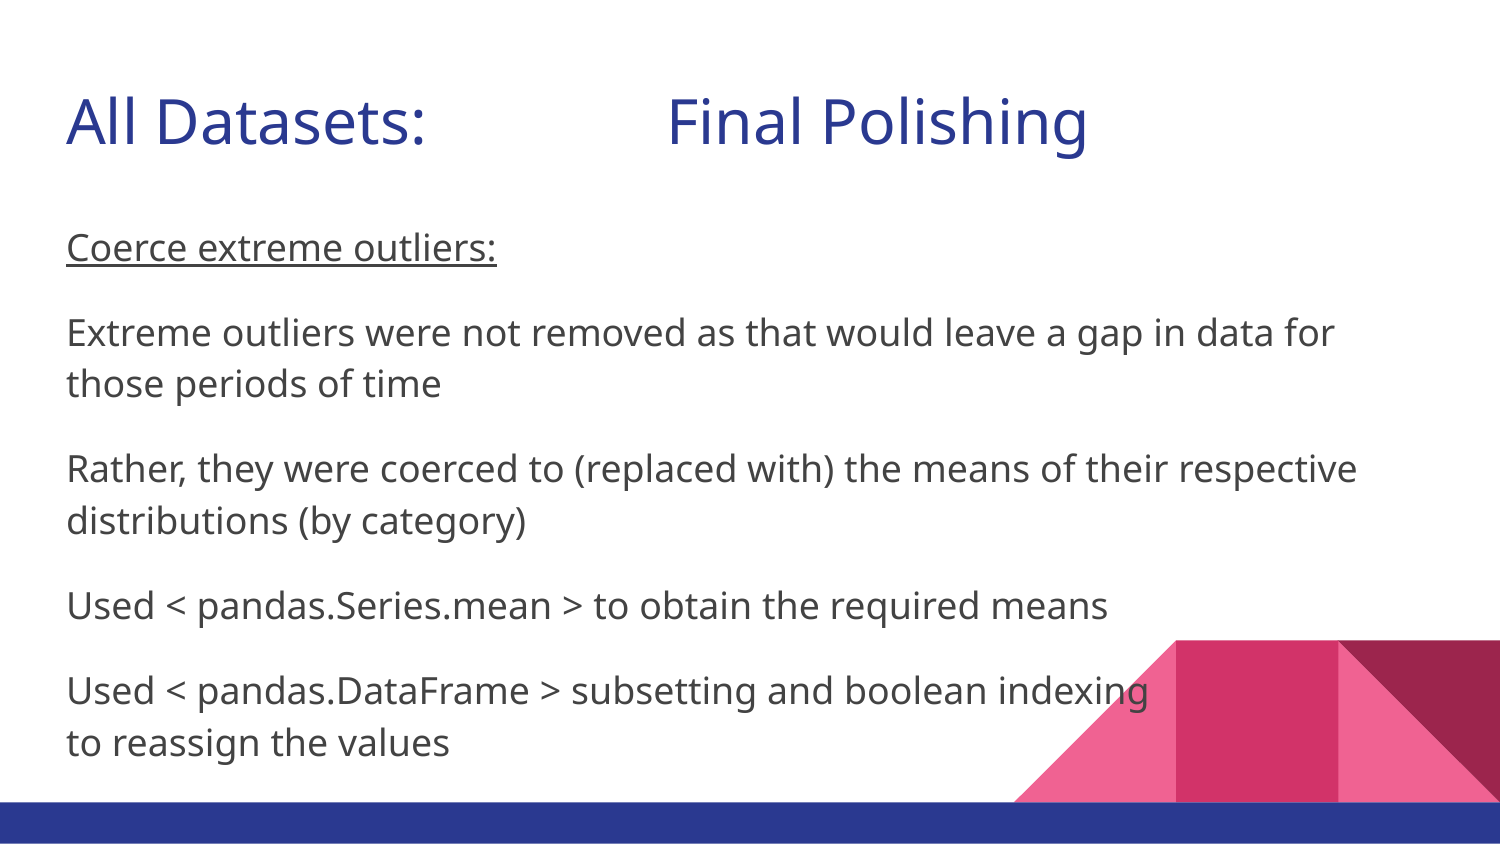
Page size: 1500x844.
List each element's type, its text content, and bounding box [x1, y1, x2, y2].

title All Datasets: Final Polishing [51, 67, 1449, 167]
list Coerce extreme outliers: Extreme outliers were not removed as that would leave a gap in data for those periods of time Rather, they were coerced to (replaced with) the means of their respective distributions (by category) Used < pandas.Series.mean > to obtain the required means Used < pandas.DataFrame > subsetting and boolean indexing to reassign the values [51, 201, 1449, 801]
